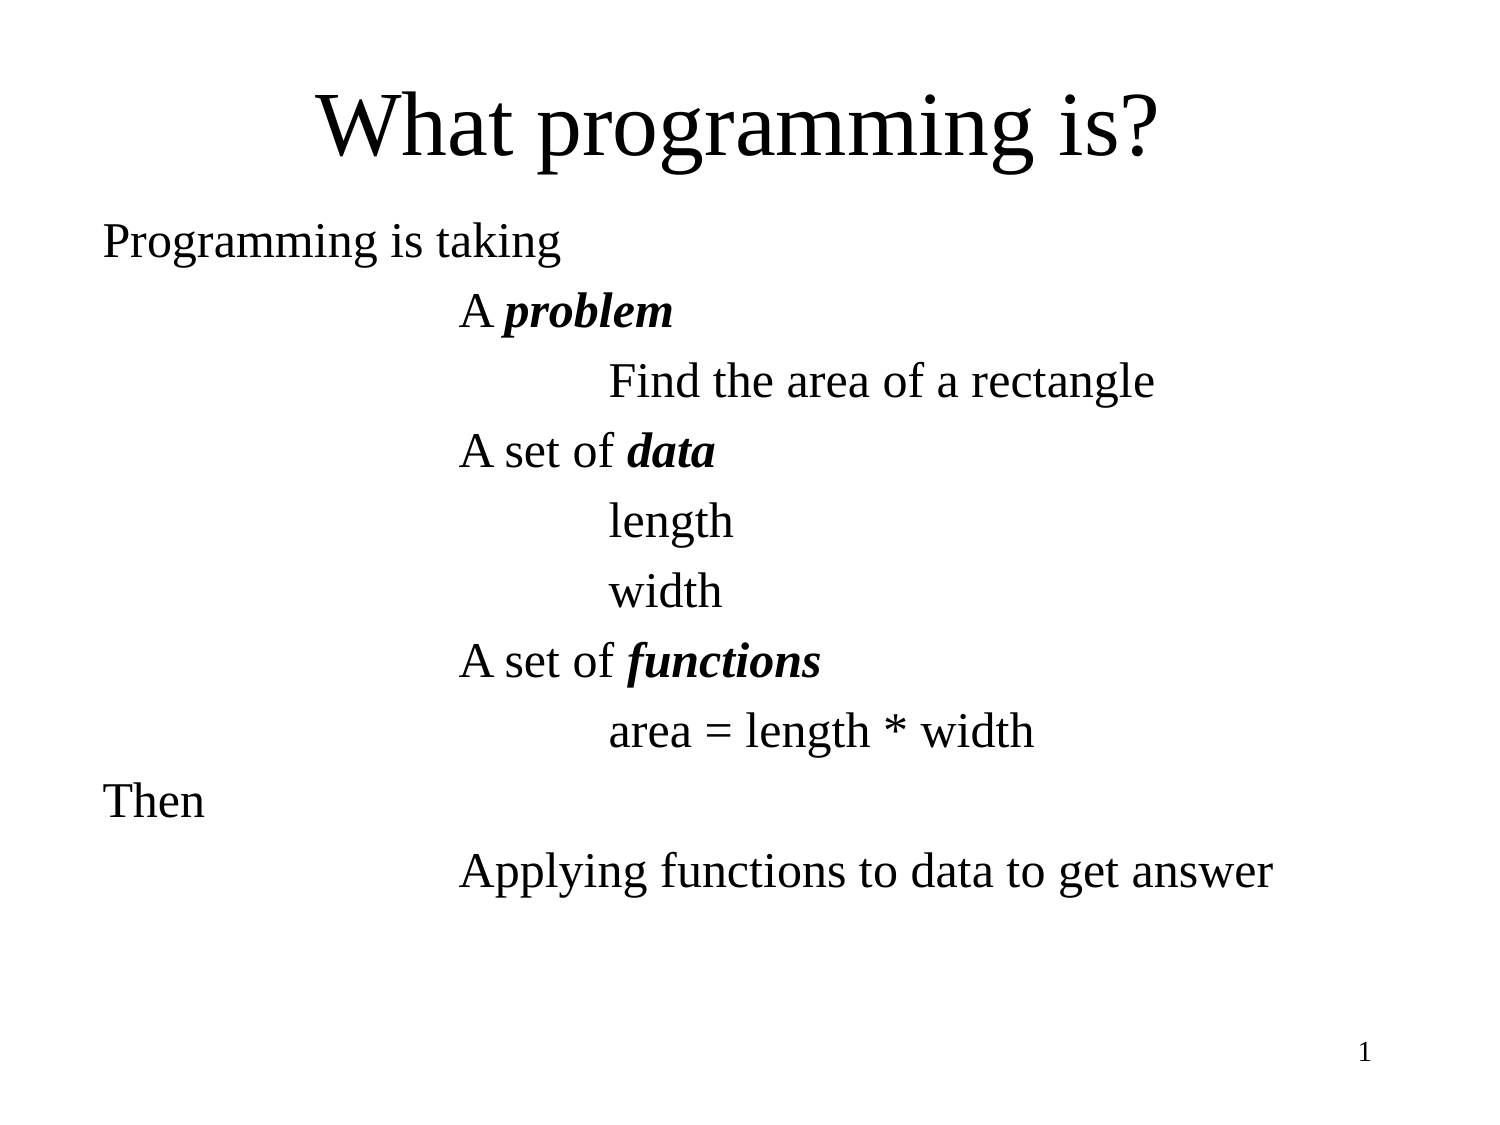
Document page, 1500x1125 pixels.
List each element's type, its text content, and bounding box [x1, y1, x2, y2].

list Programming is taking A problem Find the area of a rectangle A set of data length width A set of functions area = length * width Then Applying functions to data to get answer [87, 200, 1375, 1000]
slide_number 1 [1074, 1025, 1388, 1100]
title What programming is? [112, 24, 1388, 213]
